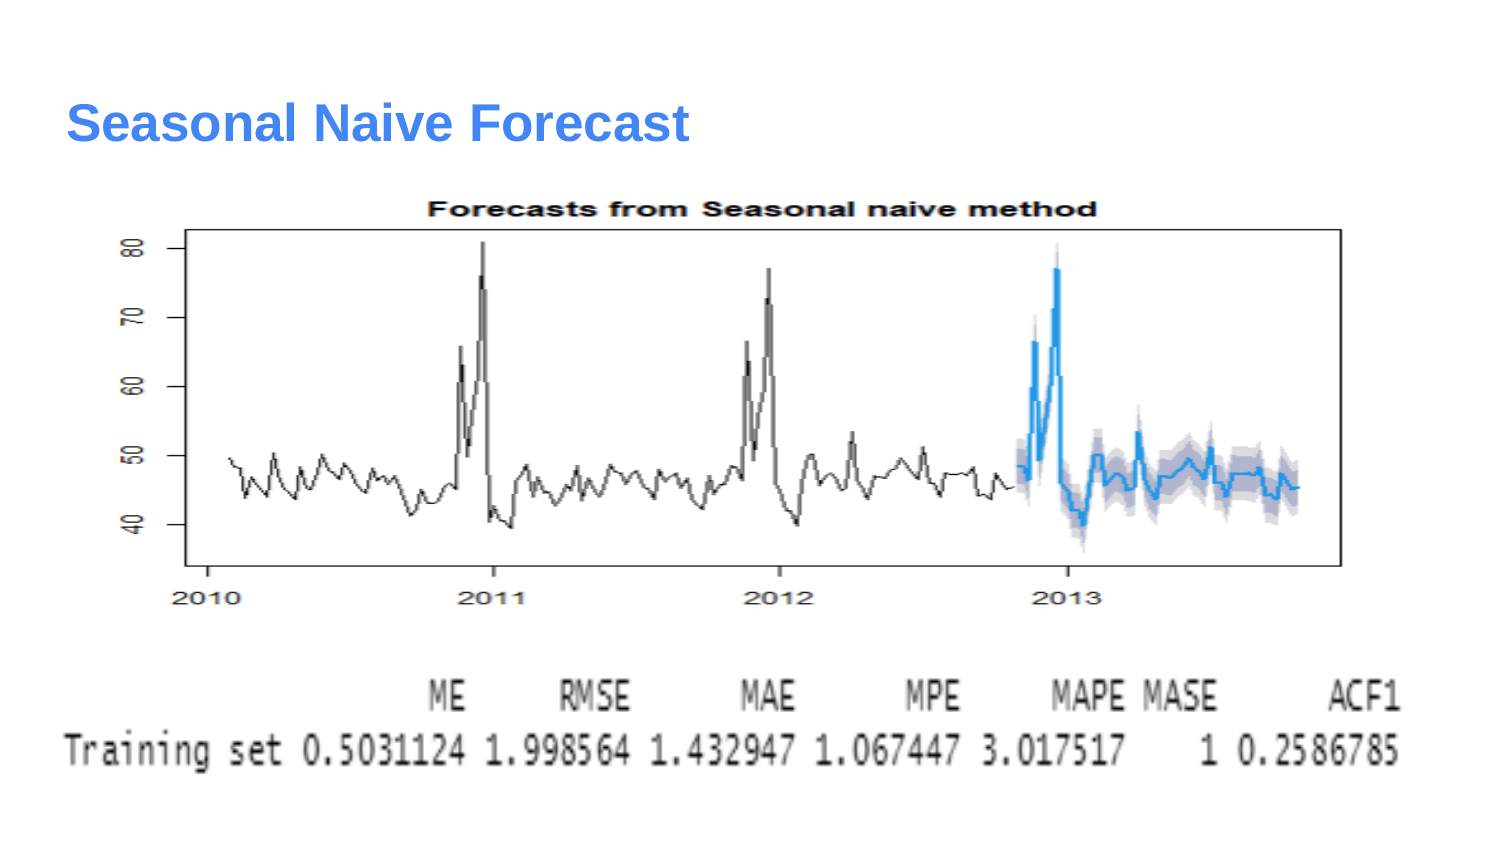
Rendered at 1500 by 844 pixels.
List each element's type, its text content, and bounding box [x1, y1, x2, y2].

picture [50, 184, 1450, 814]
title Seasonal Naive Forecast [51, 72, 1449, 167]
